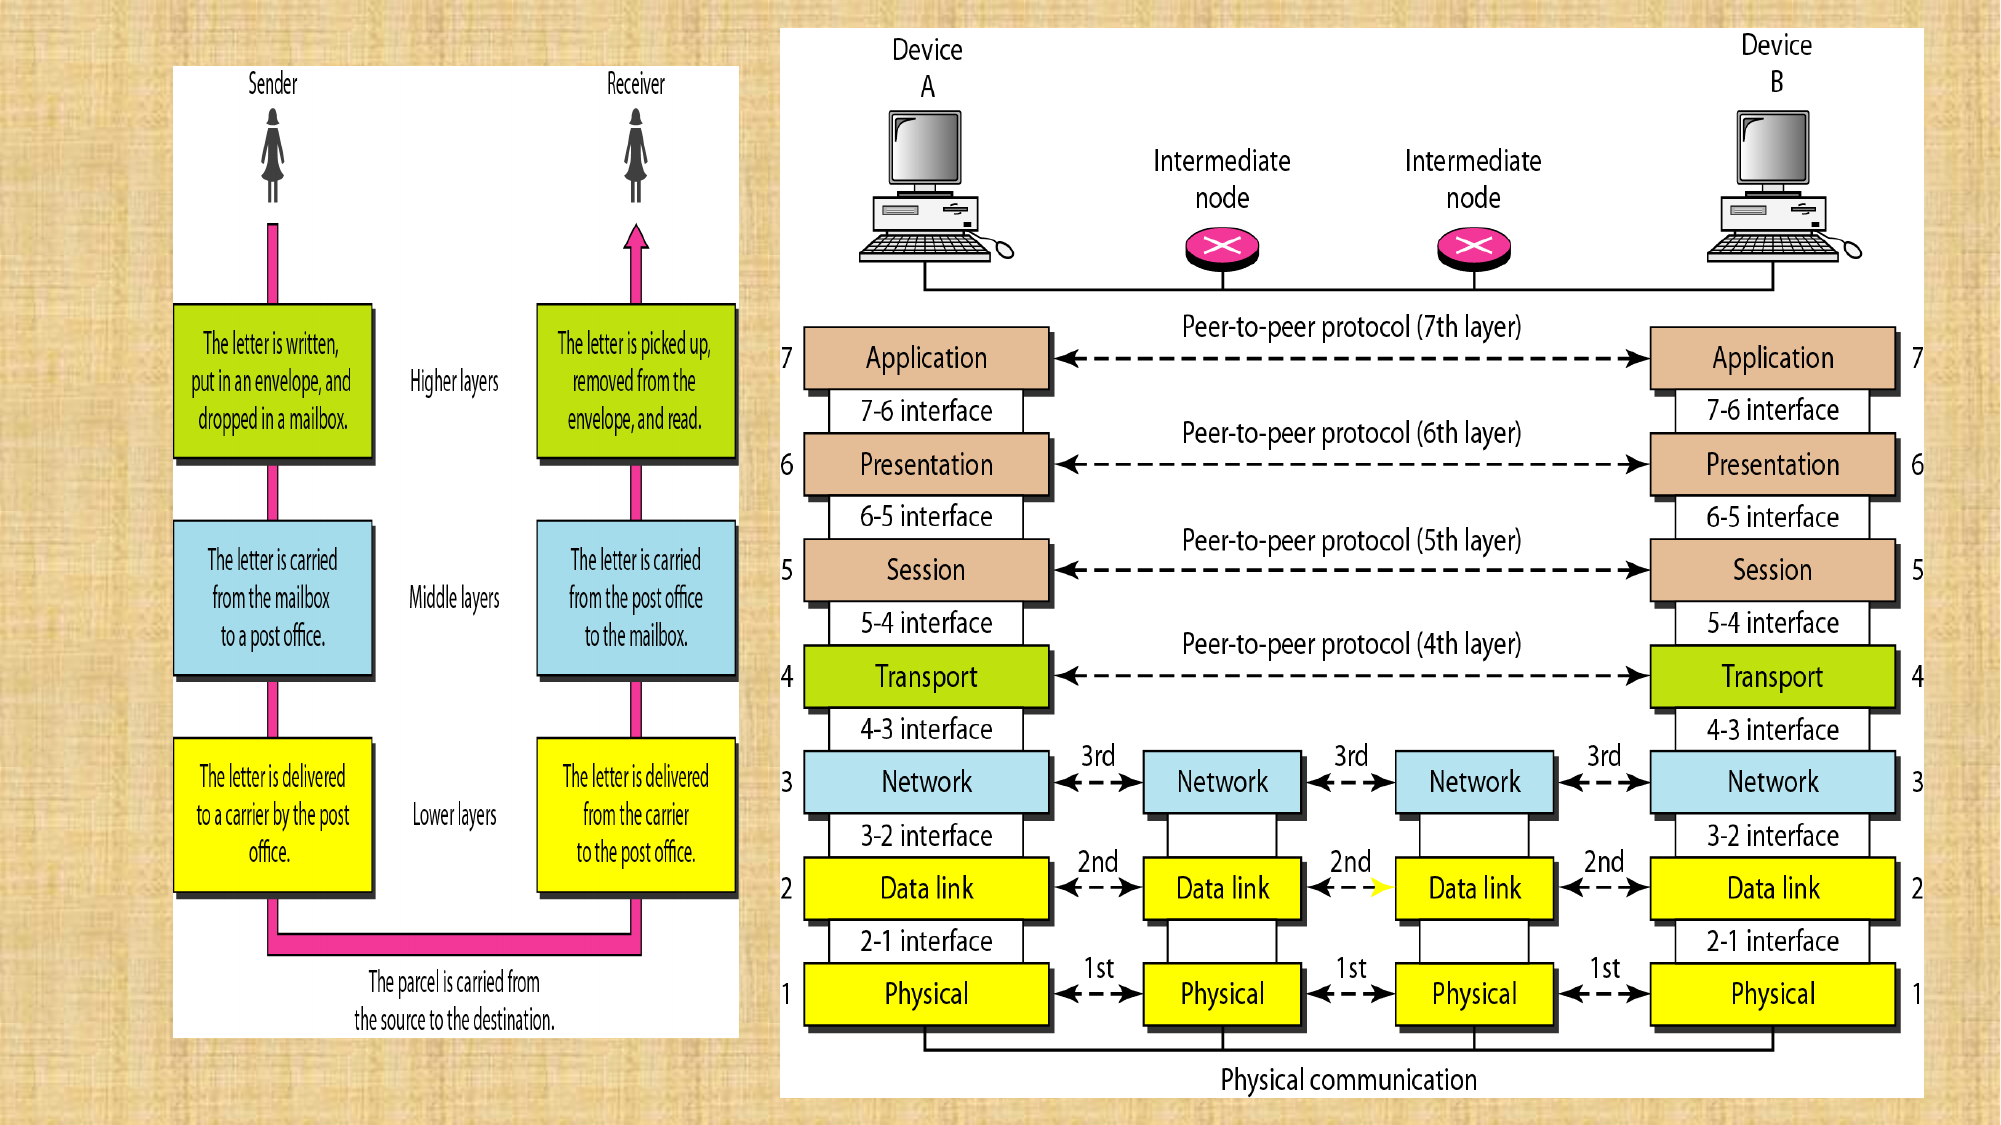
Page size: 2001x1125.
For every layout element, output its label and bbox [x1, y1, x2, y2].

picture [0, 0, 2001, 1125]
list [173, 66, 739, 1038]
